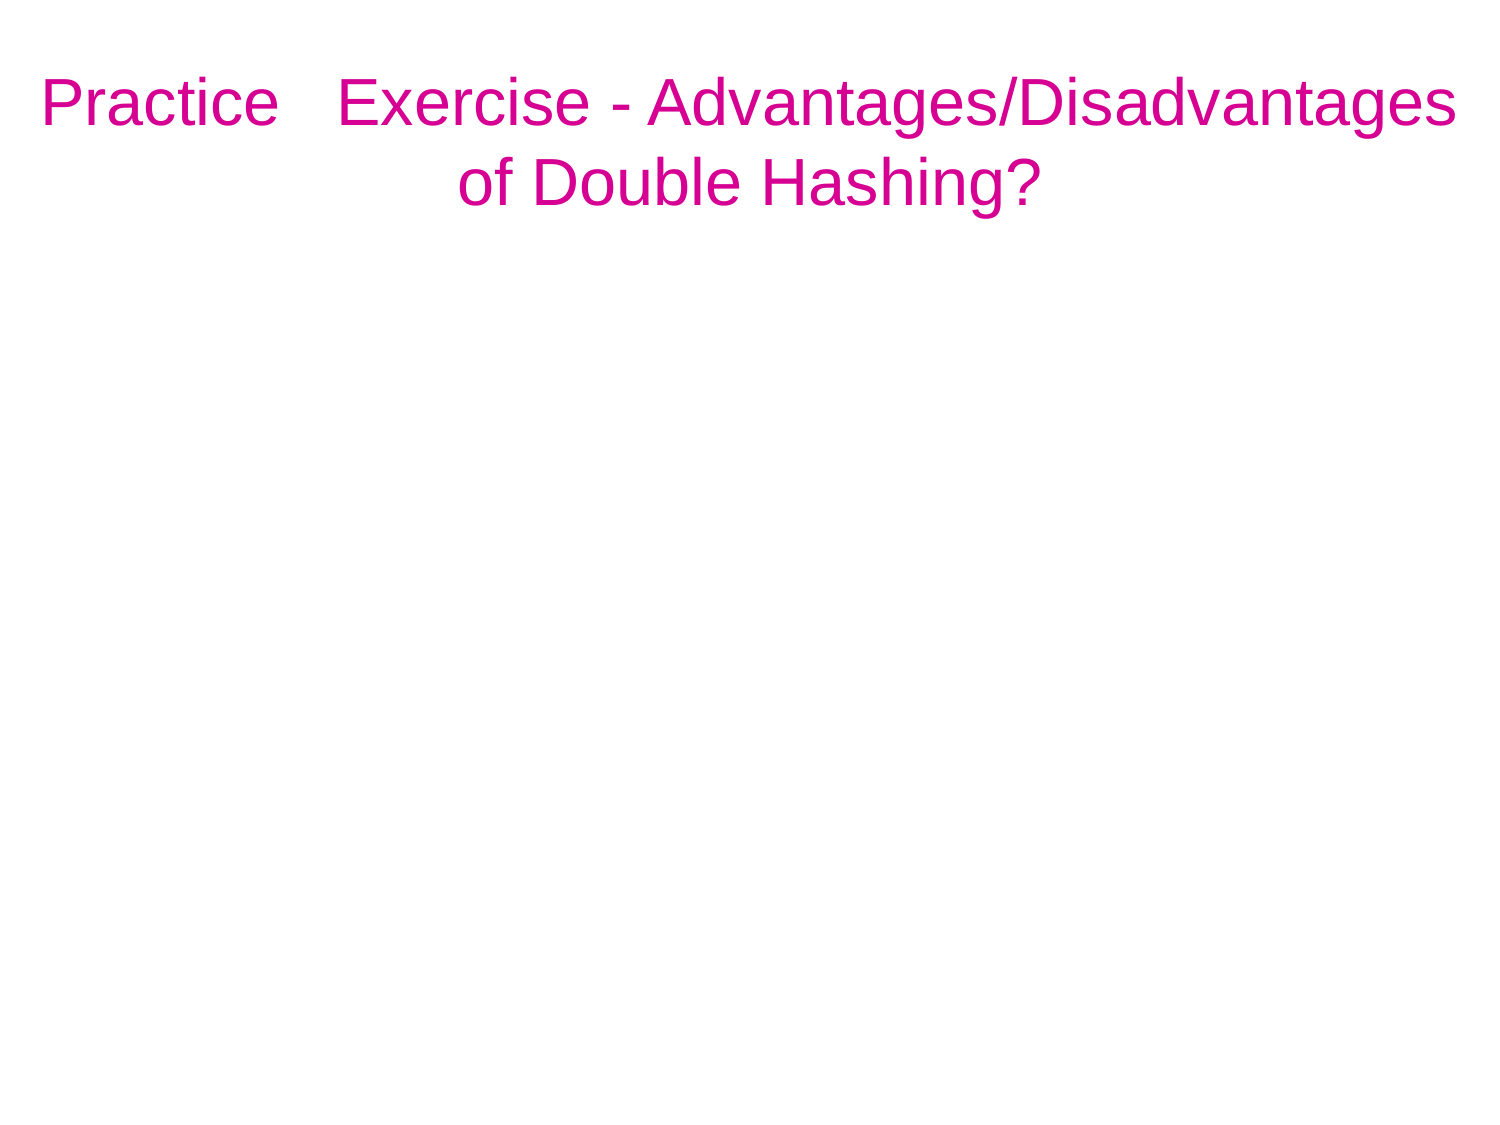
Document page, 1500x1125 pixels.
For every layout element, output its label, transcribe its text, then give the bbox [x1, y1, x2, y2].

title Practice Exercise - Advantages/Disadvantages of Double Hashing? [0, 45, 1500, 233]
